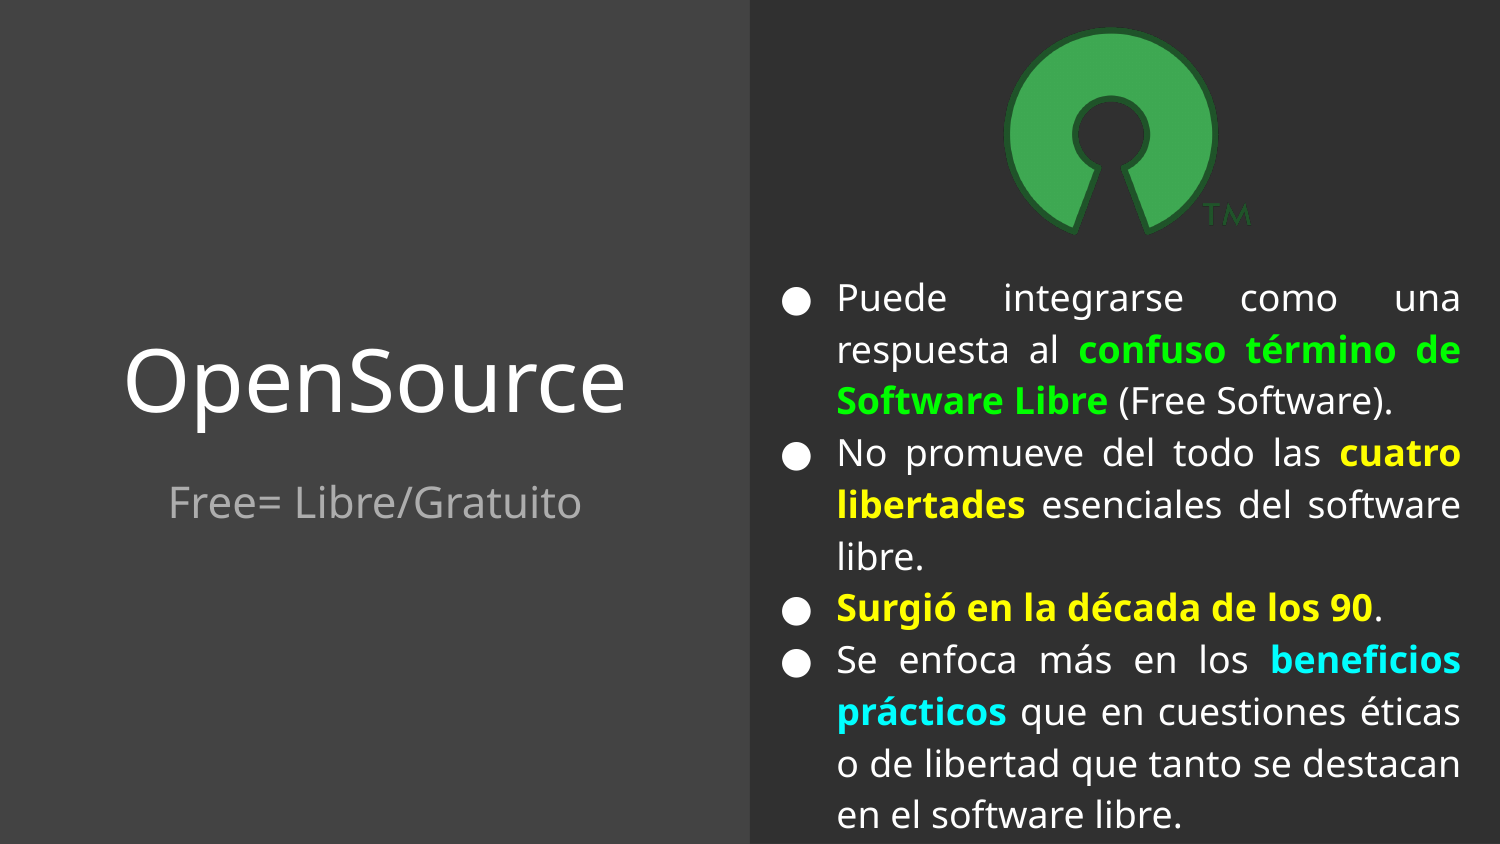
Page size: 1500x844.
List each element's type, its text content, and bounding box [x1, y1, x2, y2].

title OpenSource [43, 202, 708, 446]
subtitle Free= Libre/Gratuito [43, 459, 708, 663]
picture [926, 0, 1297, 244]
list Puede integrarse como una respuesta al confuso término de Software Libre (Free Software). No promueve del todo las cuatro libertades esenciales del software libre. Surgió en la década de los 90. Se enfoca más en los beneficios prácticos que en cuestiones éticas o de libertad que tanto se destacan en el software libre.​ [746, 260, 1477, 844]
